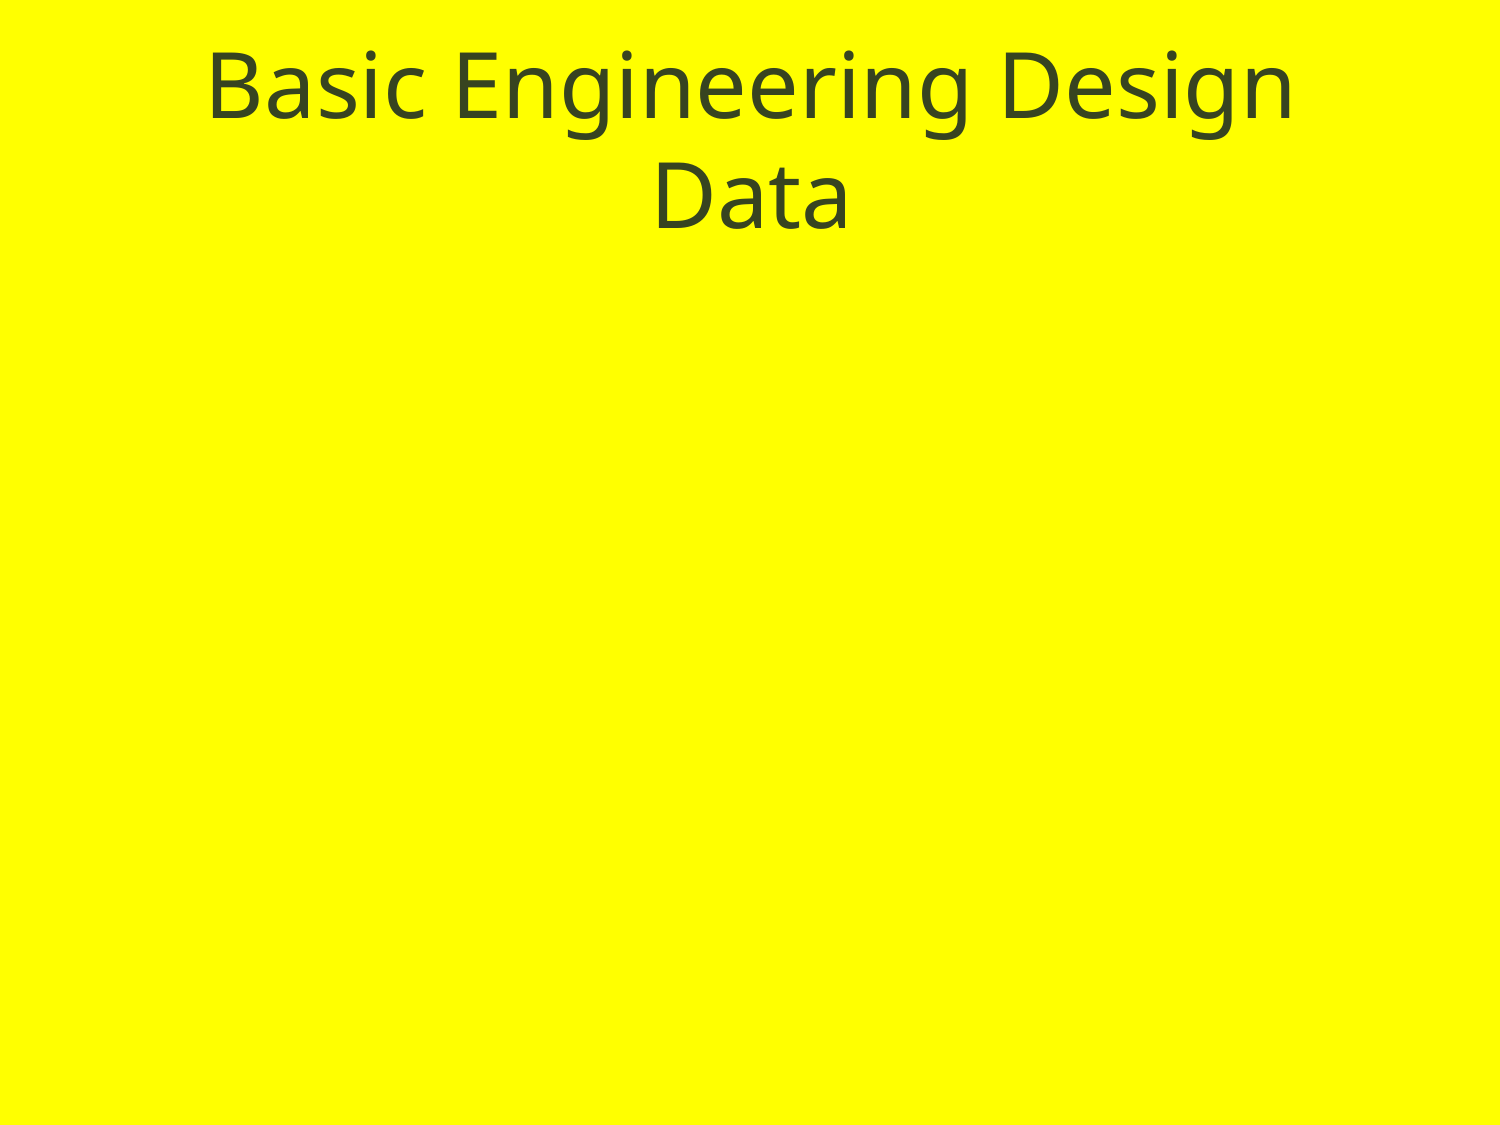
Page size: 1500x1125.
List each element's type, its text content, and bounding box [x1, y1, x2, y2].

title Basic Engineering Design Data [76, 42, 1427, 231]
